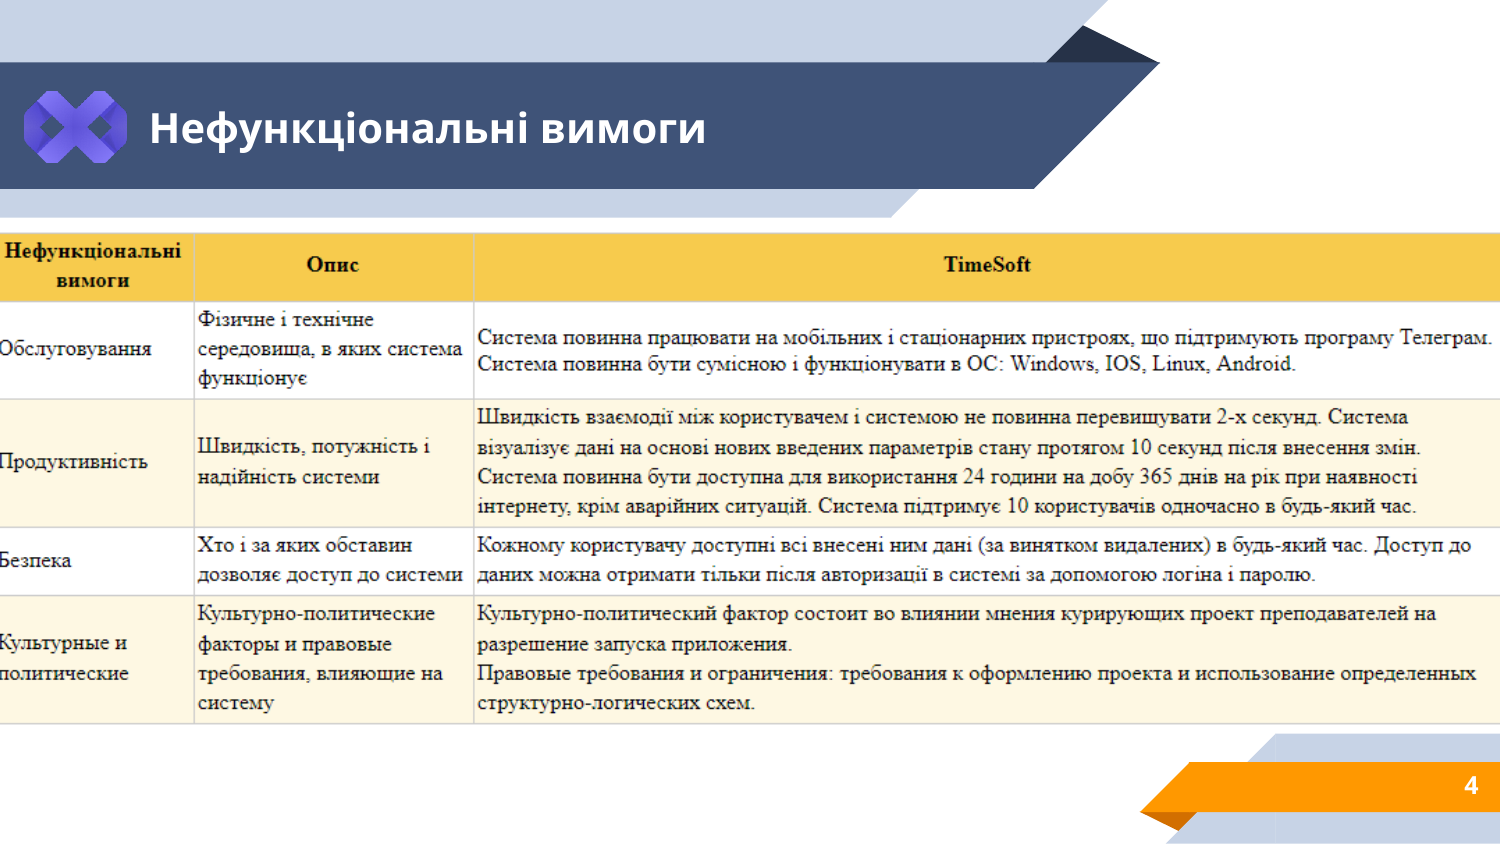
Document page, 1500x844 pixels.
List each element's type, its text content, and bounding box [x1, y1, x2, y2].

title Нефункціональні вимоги [133, 64, 1035, 190]
picture [24, 91, 127, 164]
slide_number ‹#› [1249, 760, 1494, 813]
picture [0, 229, 1500, 726]
